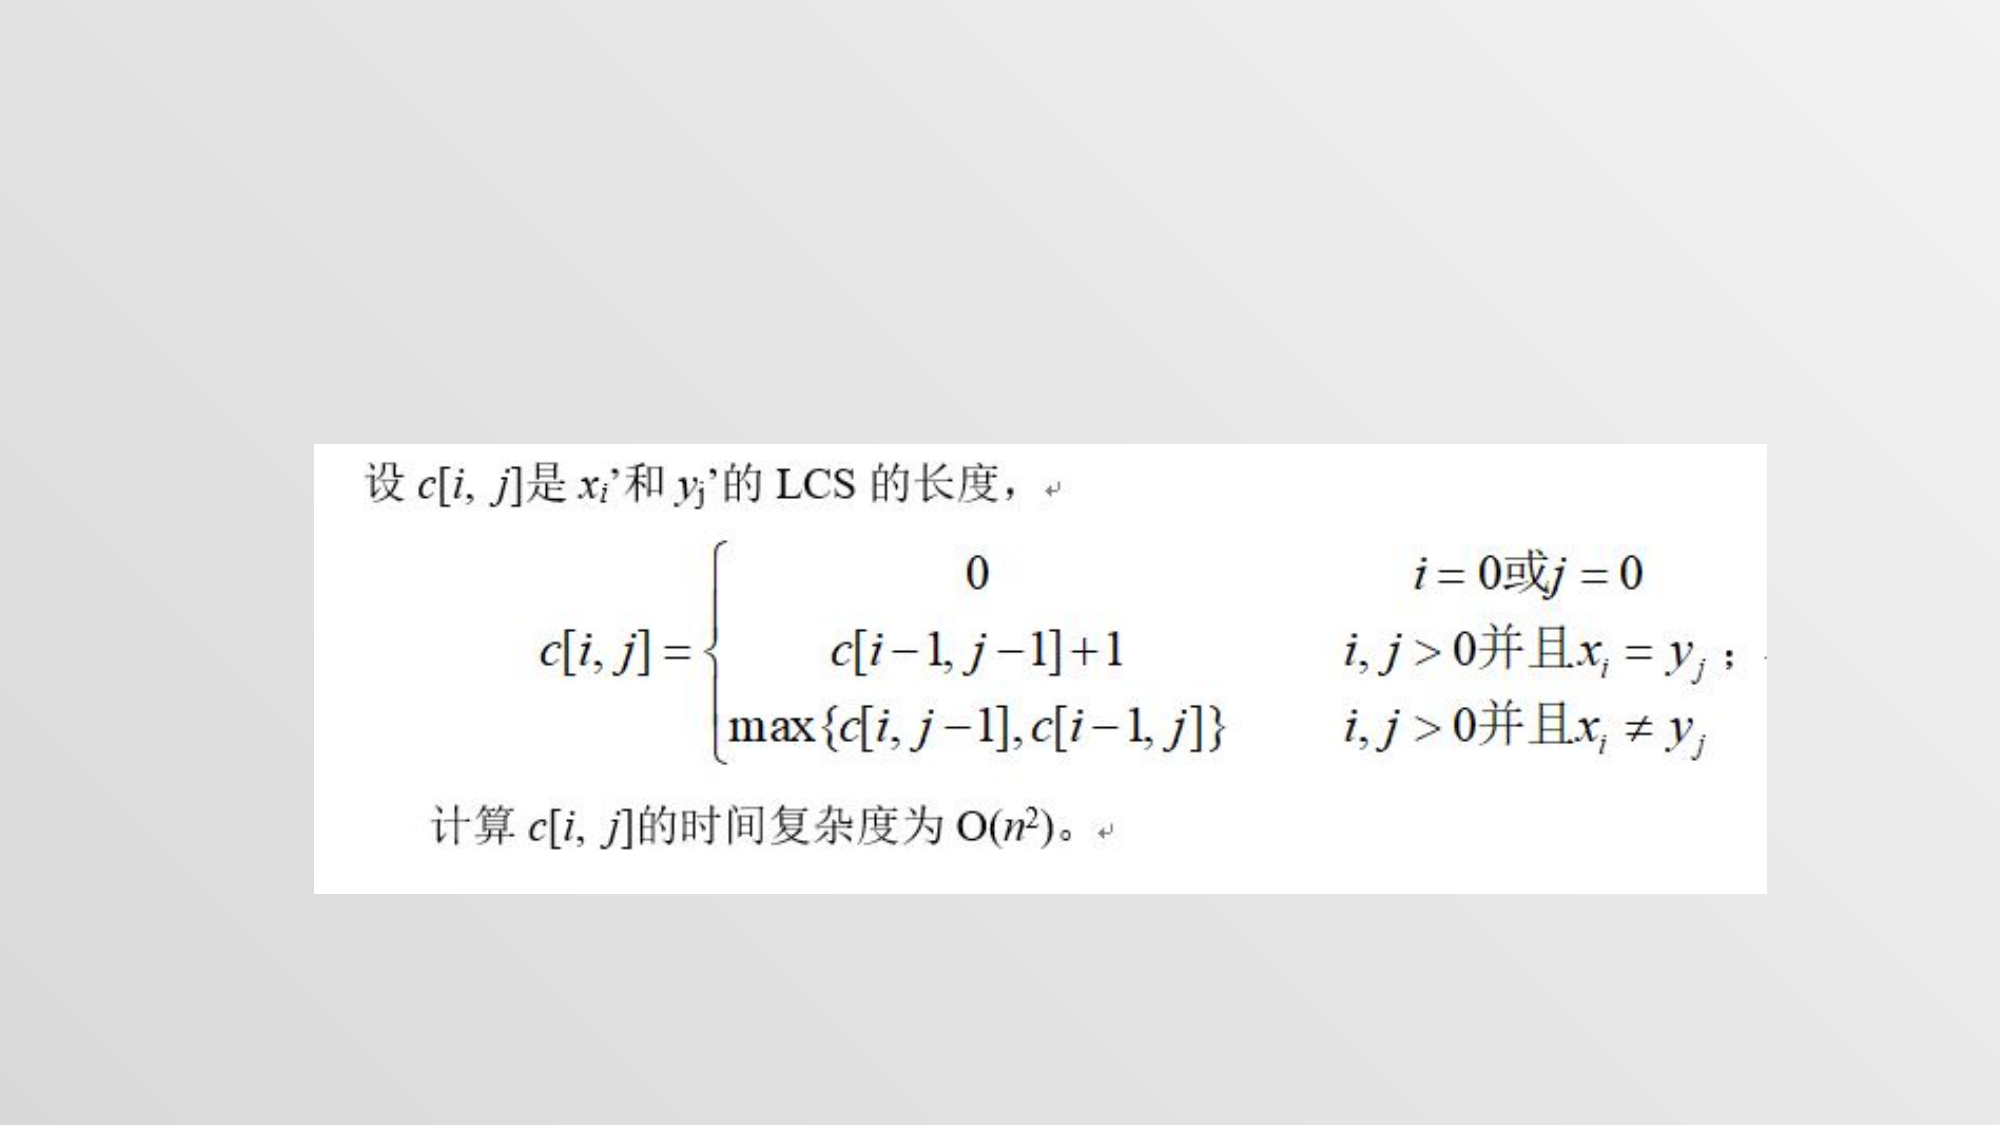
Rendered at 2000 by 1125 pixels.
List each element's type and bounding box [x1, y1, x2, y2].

list [314, 444, 1767, 894]
